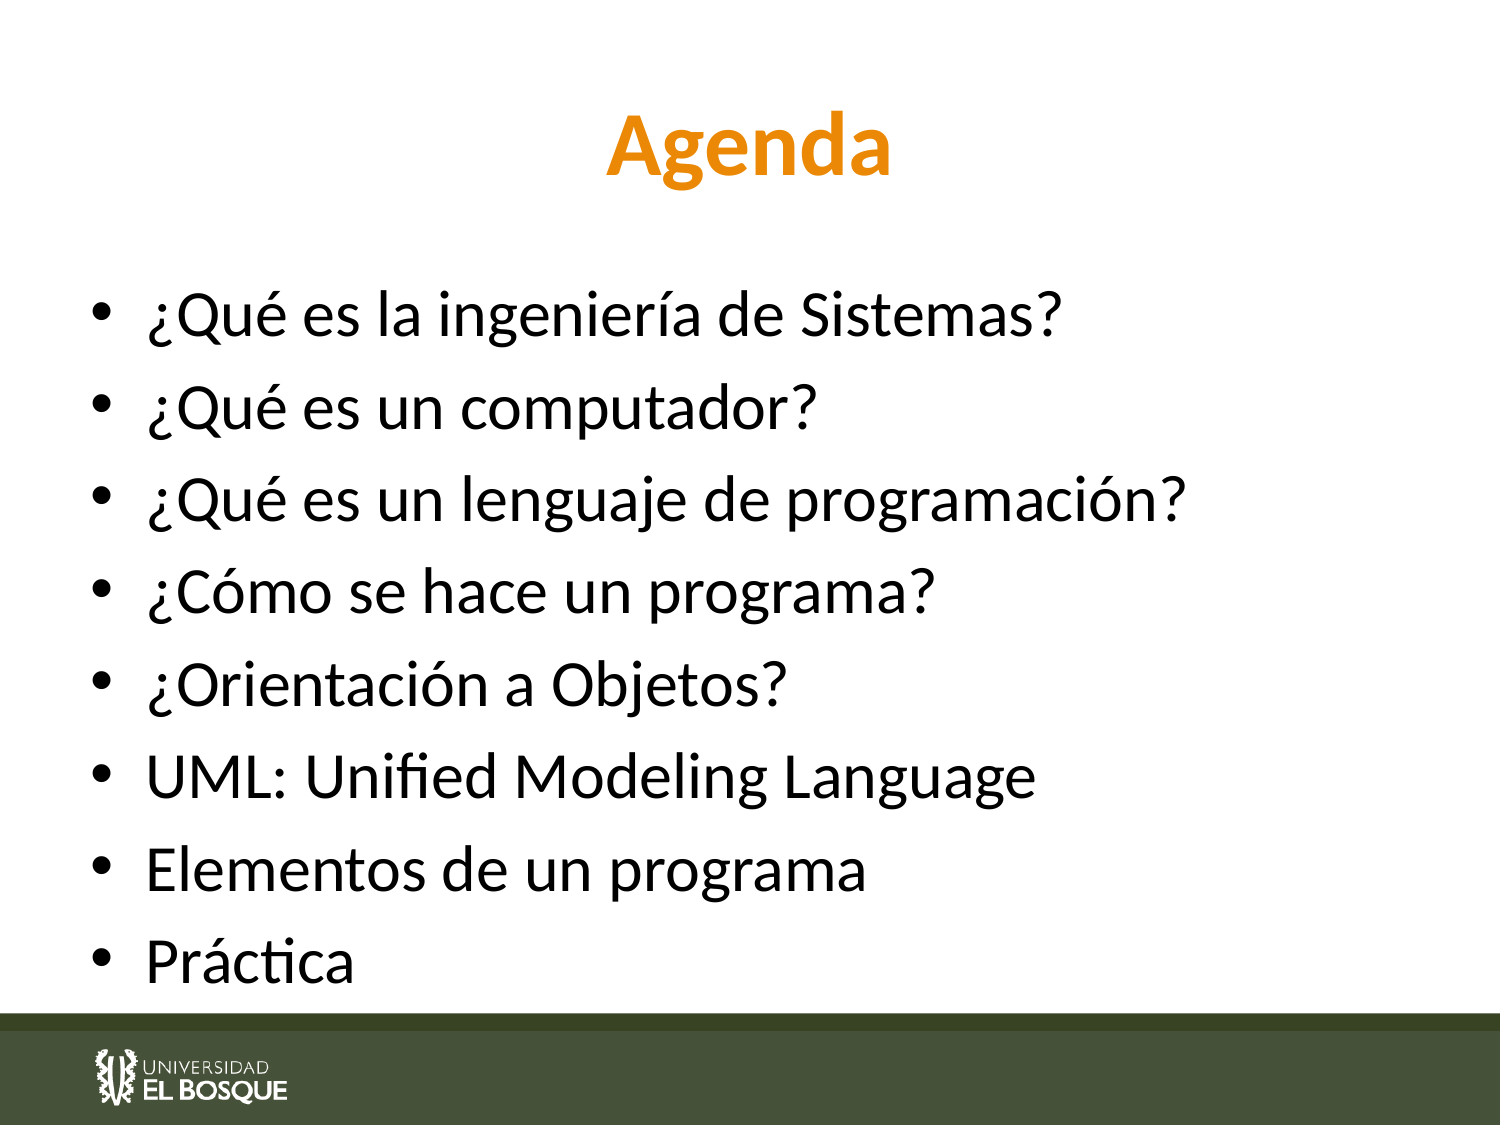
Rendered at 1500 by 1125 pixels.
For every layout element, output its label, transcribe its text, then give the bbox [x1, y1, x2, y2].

picture [76, 1031, 305, 1125]
list ¿Qué es la ingeniería de Sistemas? ¿Qué es un computador? ¿Qué es un lenguaje de programación? ¿Cómo se hace un programa? ¿Orientación a Objetos? UML: Unified Modeling Language Elementos de un programa Práctica [75, 262, 1425, 1005]
title Agenda [75, 45, 1425, 233]
